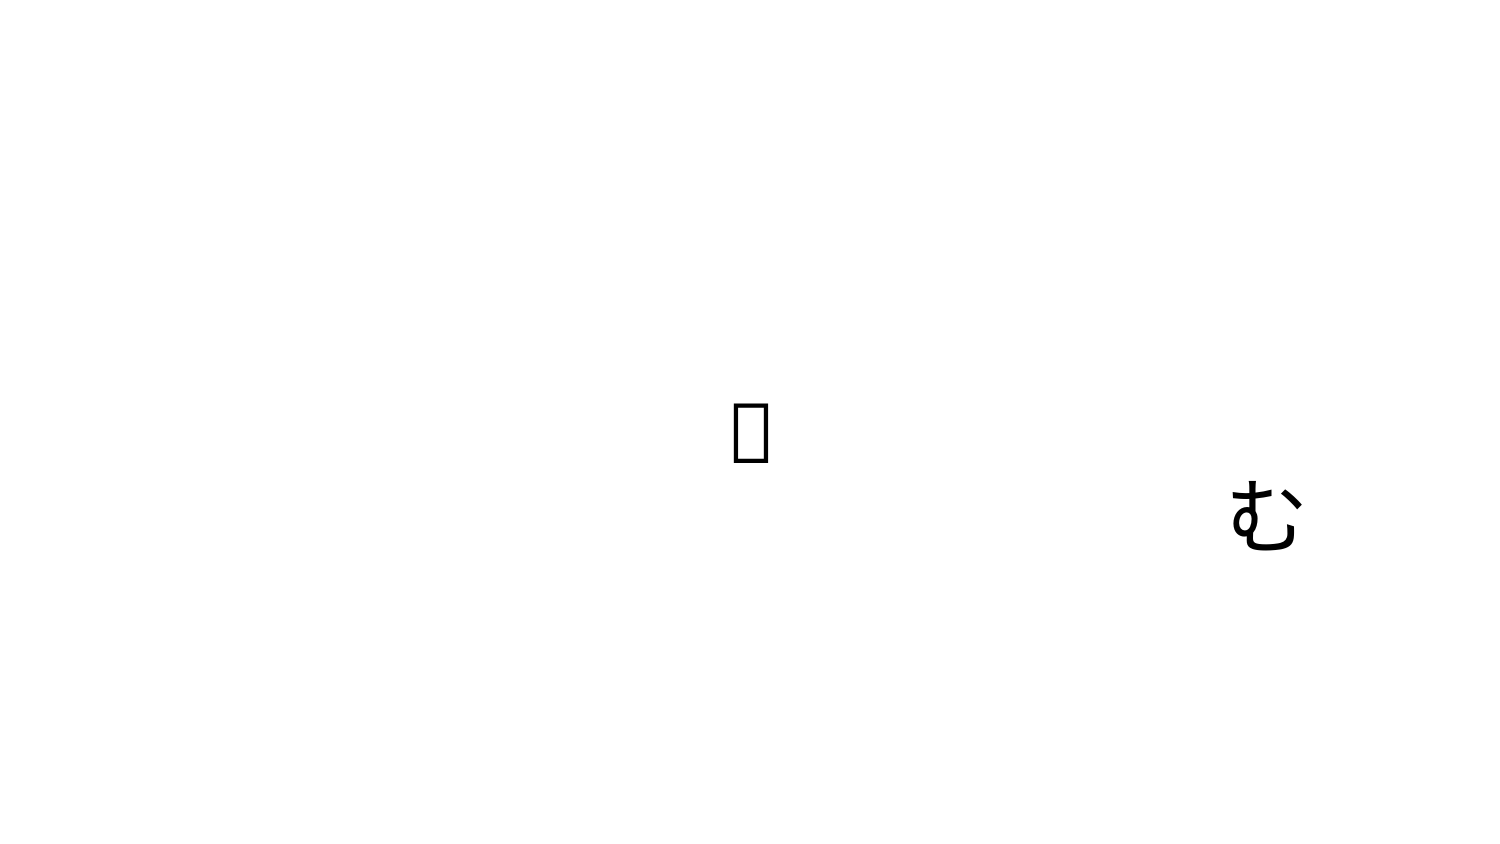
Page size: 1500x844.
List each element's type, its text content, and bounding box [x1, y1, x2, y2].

text_box ➕ [671, 362, 832, 497]
text_box む [1208, 457, 1327, 576]
